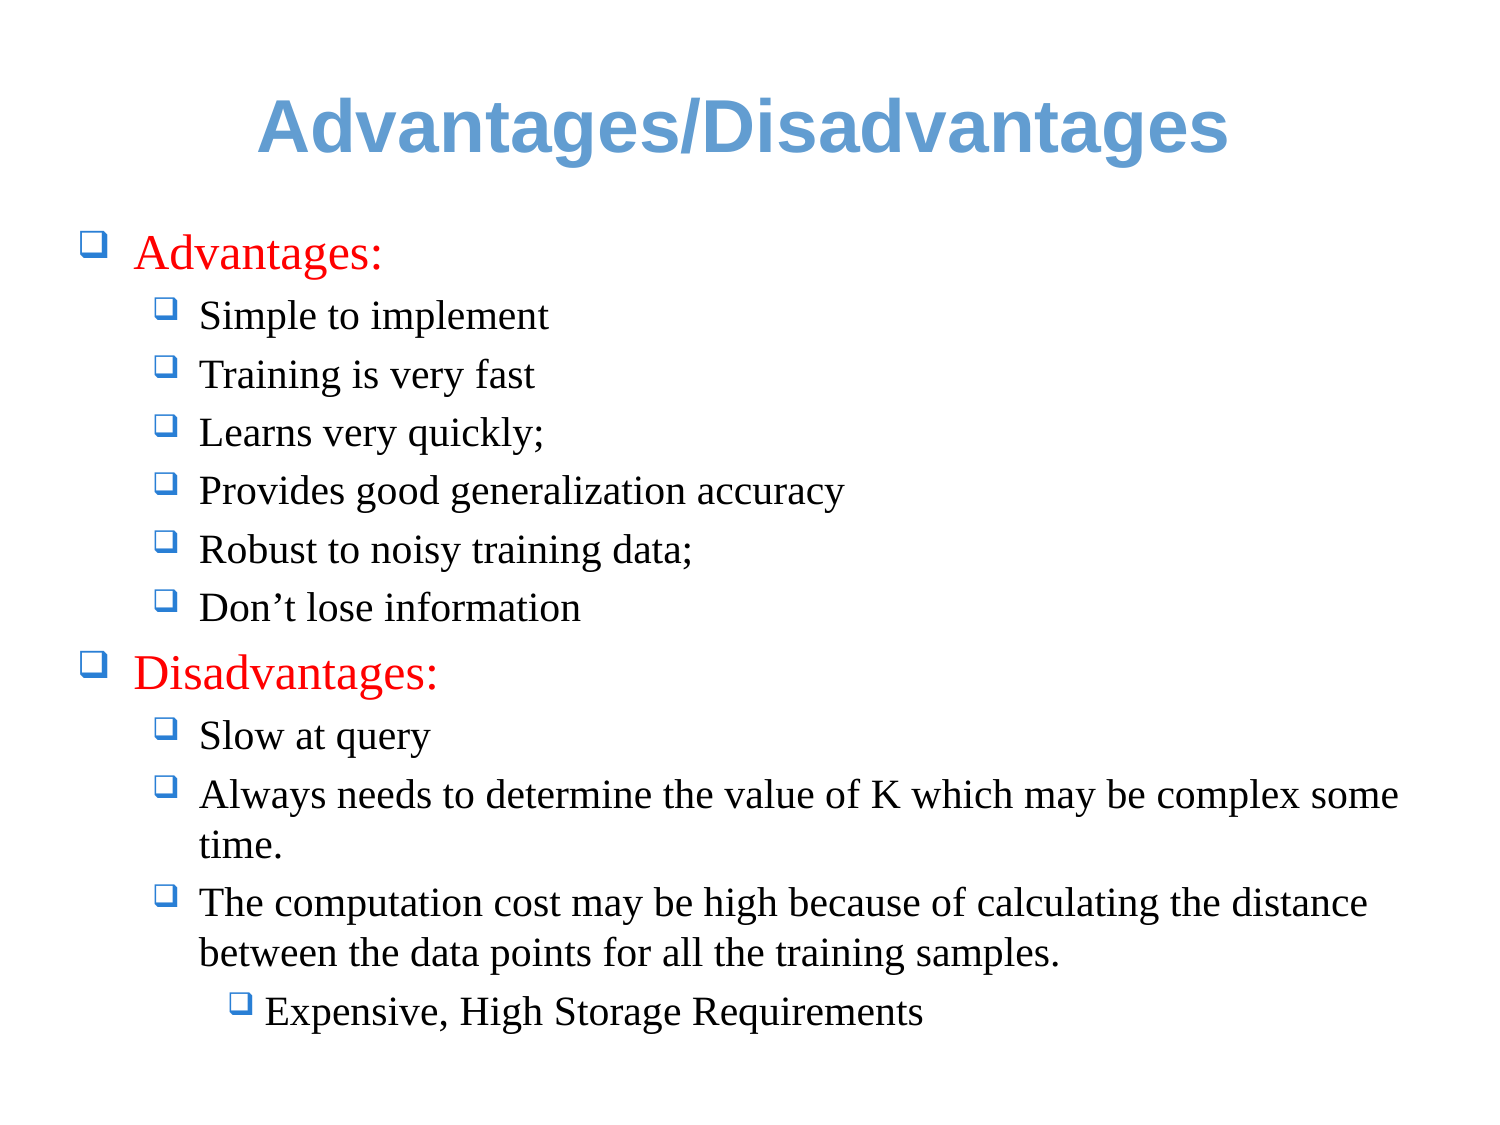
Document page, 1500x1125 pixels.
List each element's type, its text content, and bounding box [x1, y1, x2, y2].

title Advantages/Disadvantages [62, 37, 1425, 175]
list Advantages: Simple to implement Training is very fast Learns very quickly; Provides good generalization accuracy Robust to noisy training data; Don’t lose information Disadvantages: Slow at query Always needs to determine the value of K which may be complex some time. The computation cost may be high because of calculating the distance between the data points for all the training samples. Expensive, High Storage Requirements [62, 212, 1425, 1002]
